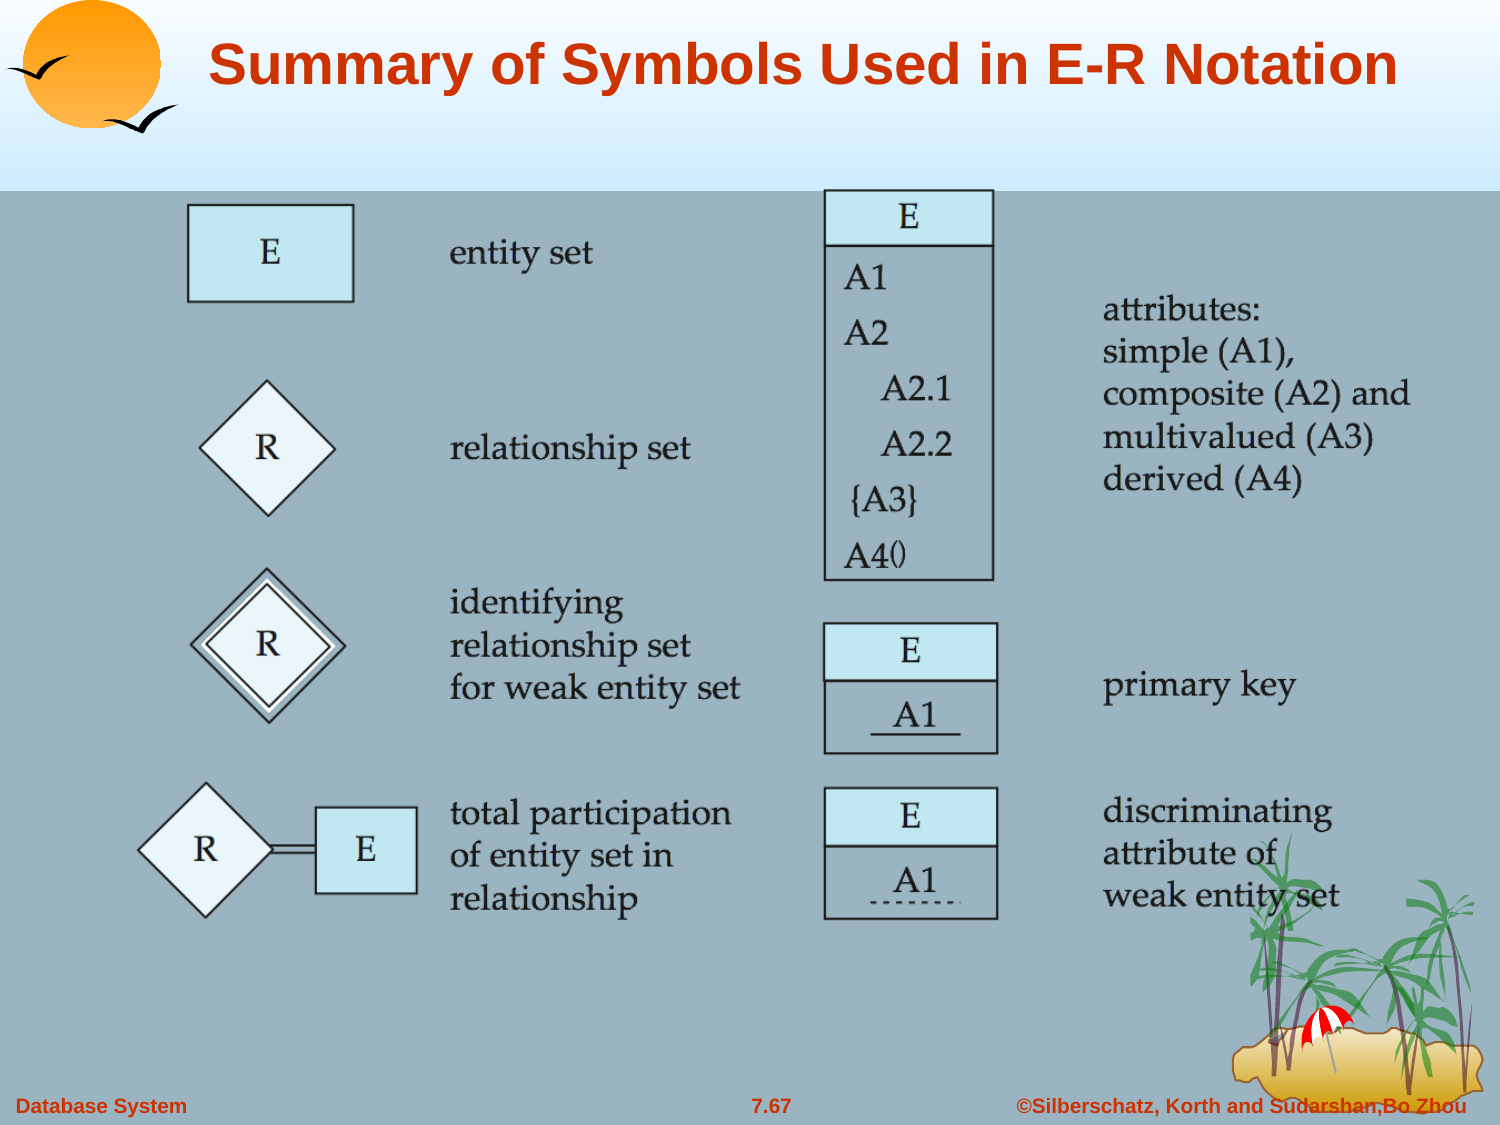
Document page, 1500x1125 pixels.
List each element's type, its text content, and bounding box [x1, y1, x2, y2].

picture [97, 184, 1413, 940]
title Summary of Symbols Used in E-R Notation [76, 25, 1500, 105]
